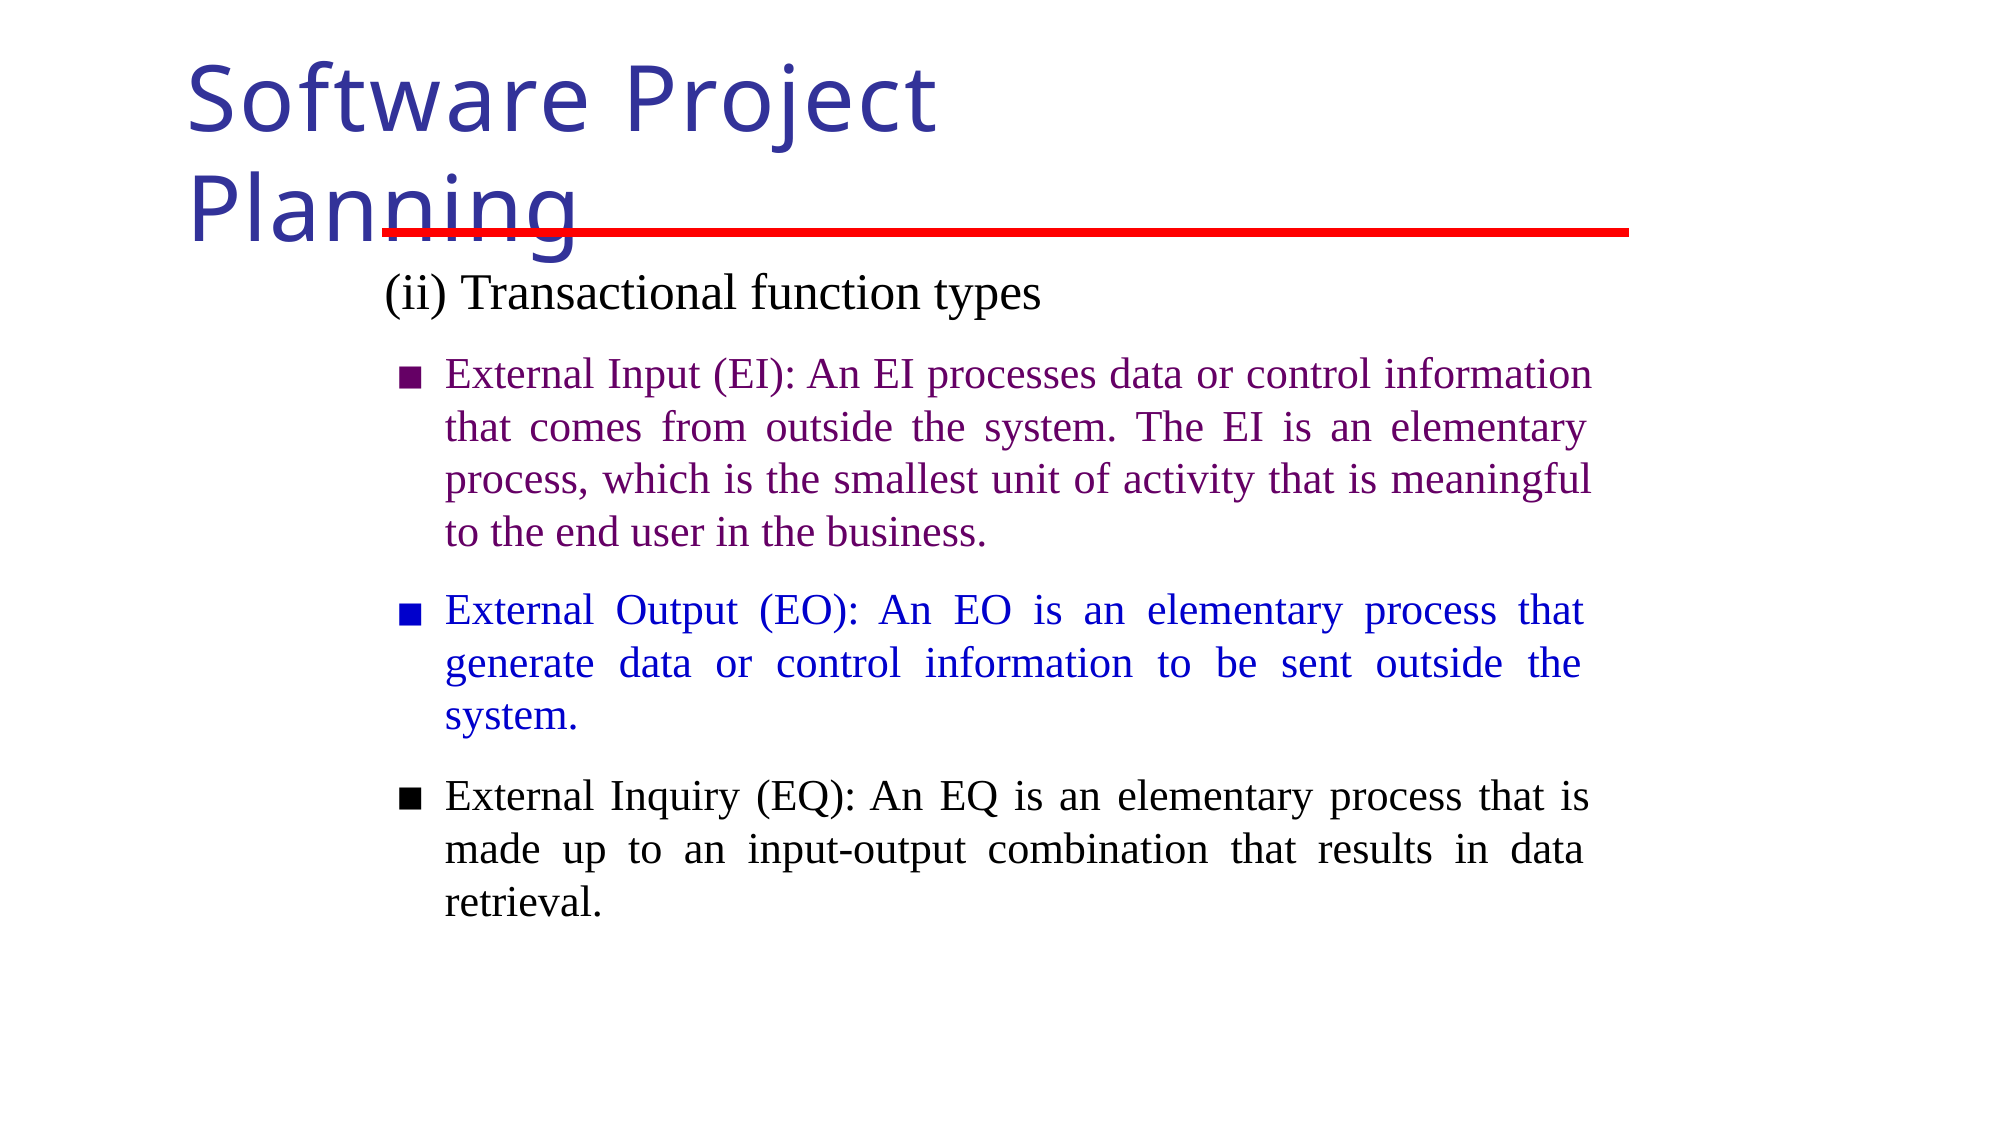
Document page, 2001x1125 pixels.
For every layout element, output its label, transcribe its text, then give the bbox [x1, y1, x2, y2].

title Software Project Planning [184, 38, 1347, 261]
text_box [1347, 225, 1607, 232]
text_box Transactional function types External Input (EI): An EI processes data or control information that comes from outside the system. The EI is an elementary process, which is the smallest unit of activity that is meaningful to the end user in the business. External Output (EO): An EO is an elementary process that generate data or control information to be sent outside the system. External Inquiry (EQ): An EQ is an elementary process that is made up to an input-output combination that results in data retrieval. [382, 233, 1607, 926]
